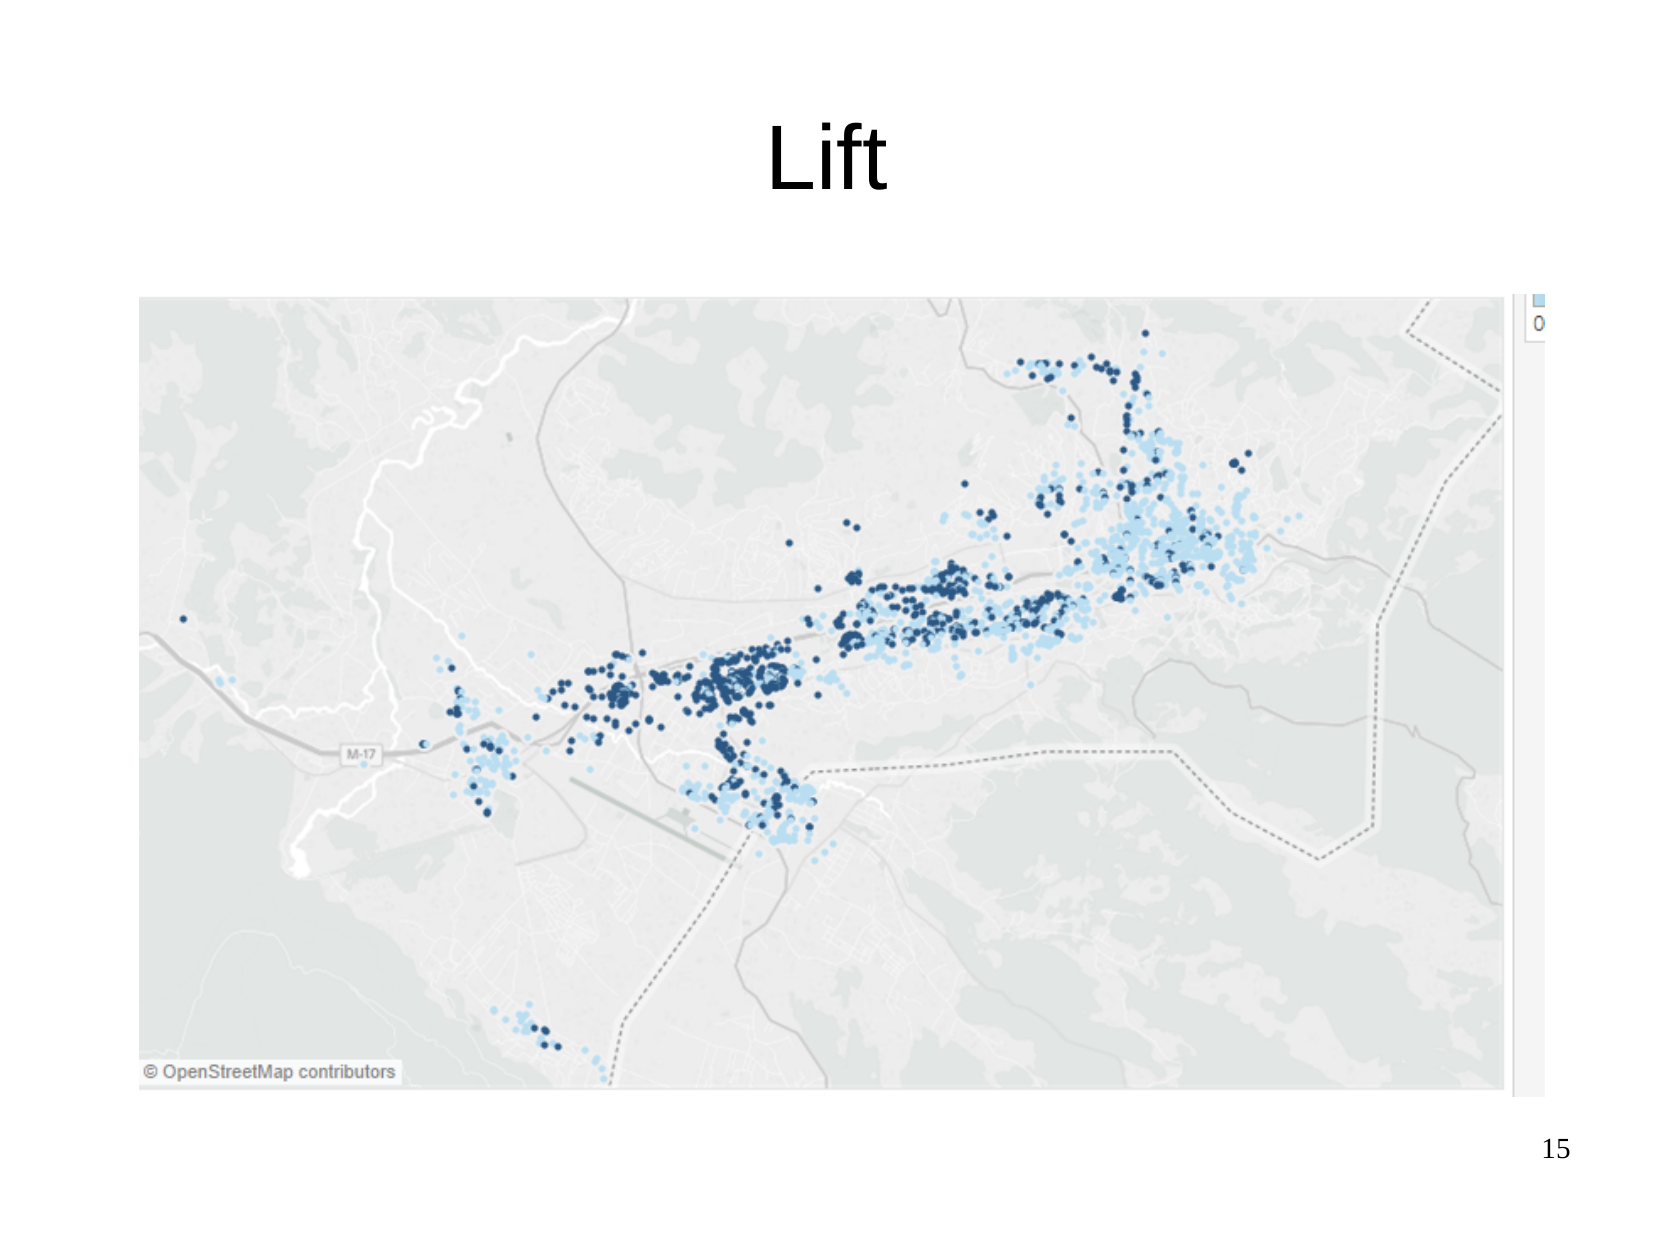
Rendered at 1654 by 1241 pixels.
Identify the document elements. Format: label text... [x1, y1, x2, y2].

title Lift [82, 49, 1571, 257]
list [138, 294, 1545, 1097]
slide_number 15 [1185, 1129, 1571, 1216]
